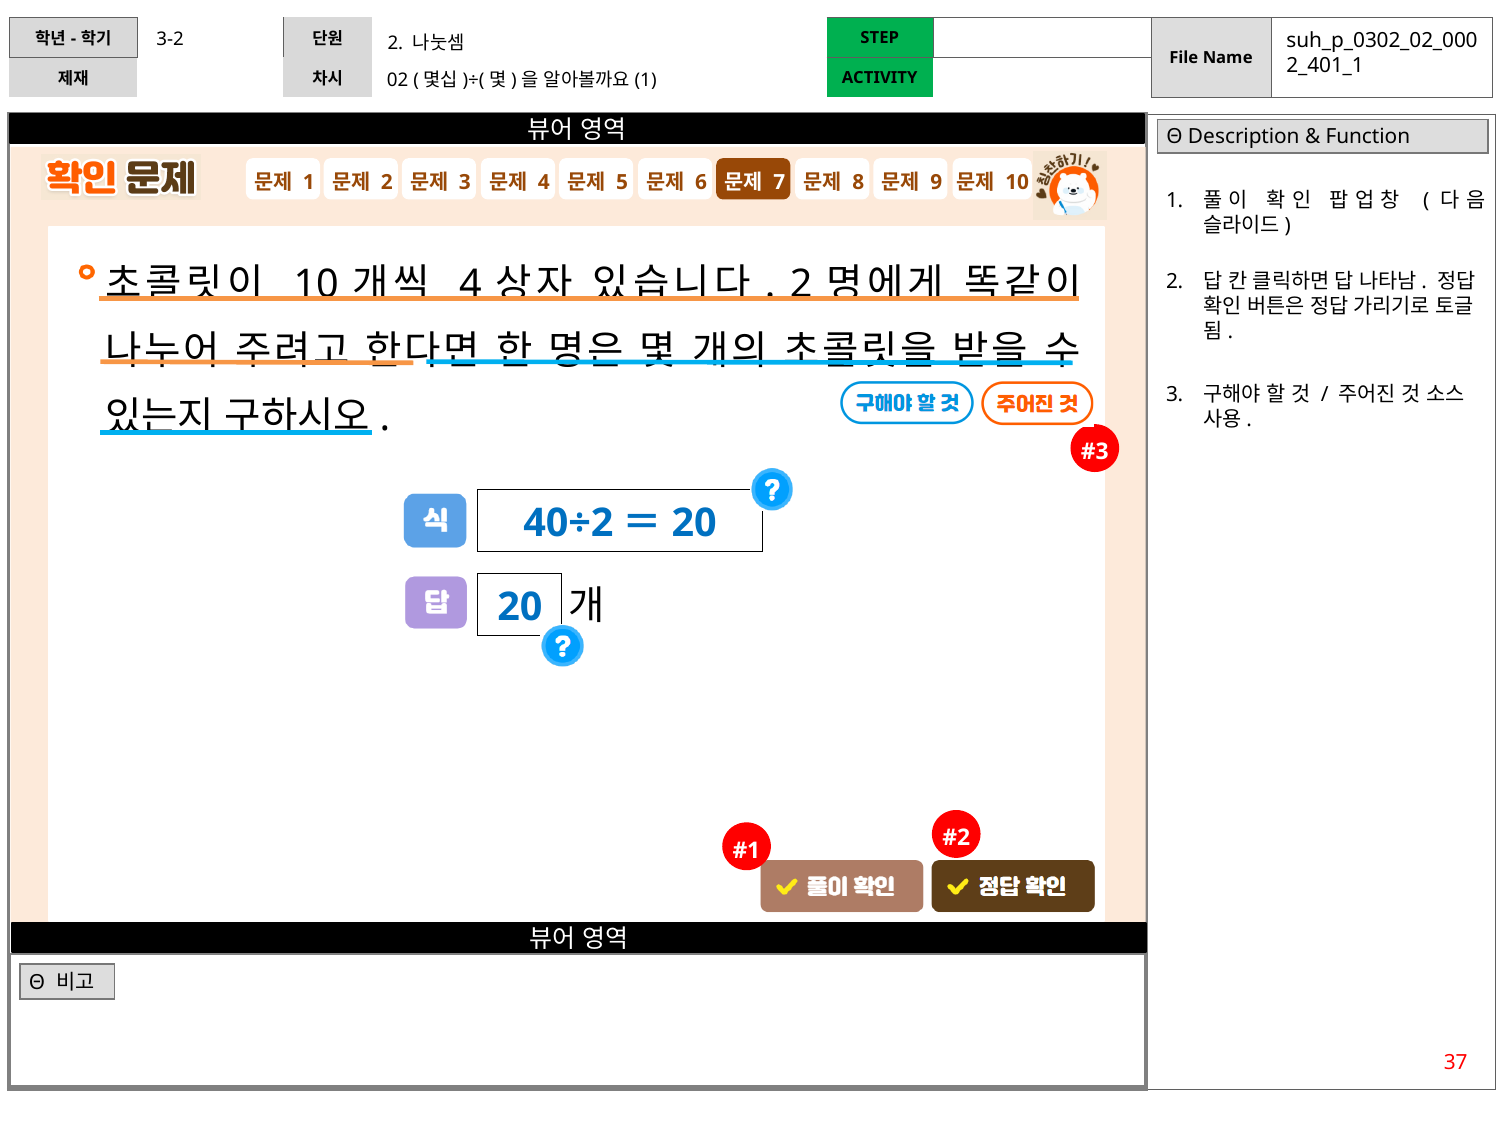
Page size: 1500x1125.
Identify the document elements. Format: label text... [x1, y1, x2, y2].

text_box 2. 나눗셈 [372, 23, 828, 48]
text_box 02 (몇십)÷(몇)을 알아볼까요(1) [372, 60, 821, 96]
text_box 초콜릿이 10개씩 4상자 있습니다. 2명에게 똑같이 나누어 주려고 한다면 한 명은 몇 개의 초콜릿을 받을 수 있는지 구하시오. [90, 231, 1097, 446]
text_box 3-2 [141, 18, 284, 55]
text_box 문제 1 [239, 148, 349, 202]
picture [41, 154, 201, 200]
picture [76, 260, 96, 282]
text_box 문제 8 [819, 148, 898, 202]
text_box 문제 10 [977, 148, 1052, 202]
text_box #3 [1068, 422, 1122, 475]
picture [1033, 151, 1107, 220]
text_box 문제 6 [631, 148, 741, 202]
text_box 40÷2＝20 [477, 489, 763, 552]
picture [758, 857, 925, 914]
text_box 문제 2 [349, 148, 395, 202]
text_box 풀이 확인 팝업창 (다음 슬라이드) 답 칸 클릭하면 답 나타남. 정답 확인 버튼은 정답 가리기로 토글 됨. 구해야 할 것 / 주어진 것 소스 사용. [1151, 179, 1500, 469]
picture [980, 379, 1094, 428]
picture [540, 623, 584, 667]
text_box 문제 9 [898, 148, 977, 202]
picture [403, 489, 470, 550]
picture [837, 379, 976, 427]
text_box 문제 3 [395, 148, 474, 202]
text_box 20 [477, 573, 553, 636]
text_box #2 [929, 807, 983, 856]
table_header Θ Description & Function [1158, 120, 1487, 152]
text_box 문제 7 [741, 148, 819, 202]
text_box 문제 5 [552, 148, 631, 202]
picture [930, 857, 1097, 913]
picture [401, 572, 470, 632]
picture [749, 467, 793, 511]
text_box suh_p_0302_02_0002_401_1 [1271, 18, 1500, 84]
text_box #1 [720, 820, 773, 873]
text_box 문제 4 [474, 148, 552, 202]
text_box 개 [553, 572, 620, 635]
